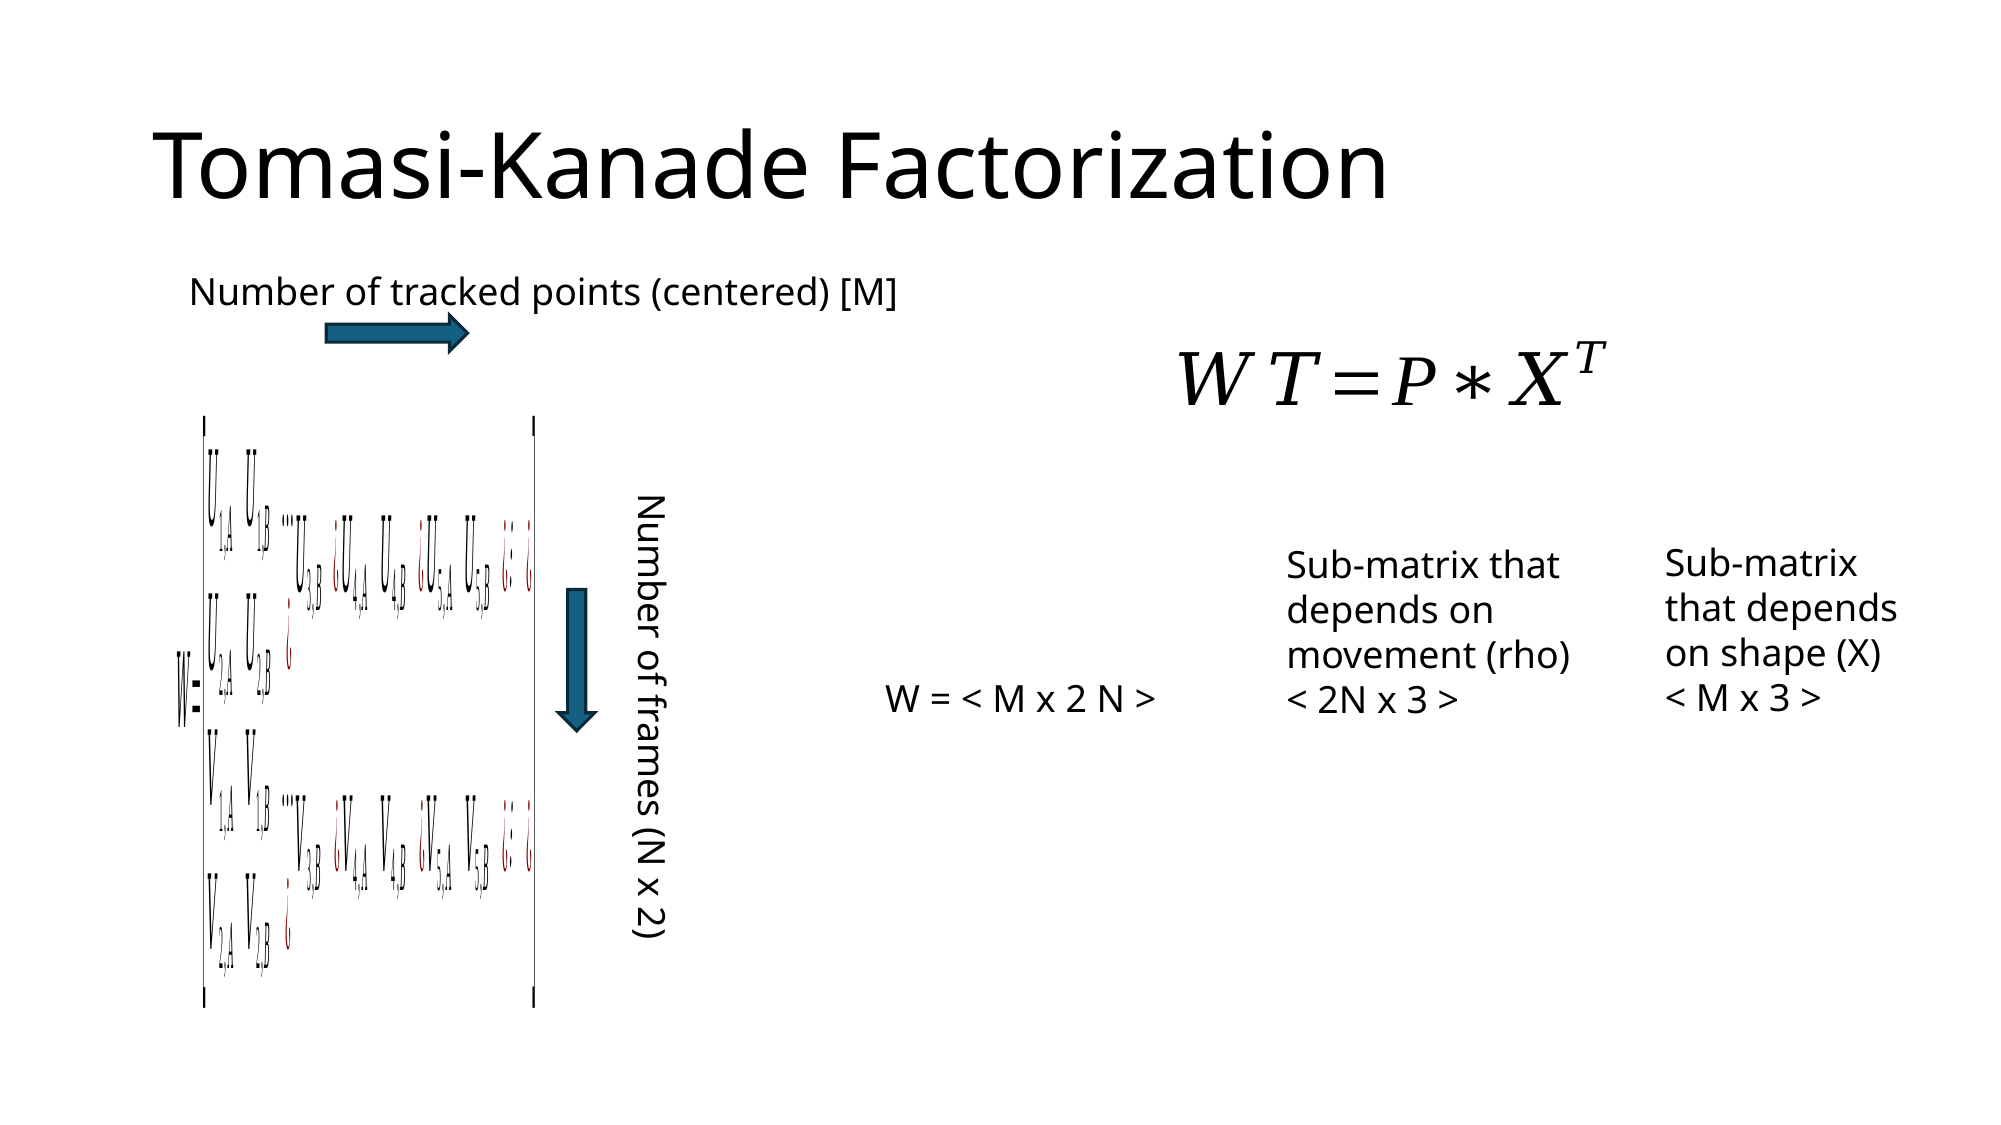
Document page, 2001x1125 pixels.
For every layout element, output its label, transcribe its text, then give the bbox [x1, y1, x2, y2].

text_box Sub-matrix that depends on movement (rho) < 2N x 3 > [1271, 533, 1654, 729]
text_box Number of frames (N x 2) [623, 478, 683, 979]
text_box Number of tracked points (centered) [M] [173, 260, 917, 320]
text_box Sub-matrix that depends on shape (X) < M x 3 > [1650, 531, 1945, 727]
text_box W = < M x 2 N > [870, 667, 1253, 728]
text_box [324, 311, 470, 355]
title Tomasi-Kanade Factorization [137, 59, 1863, 278]
text_box [554, 587, 599, 734]
